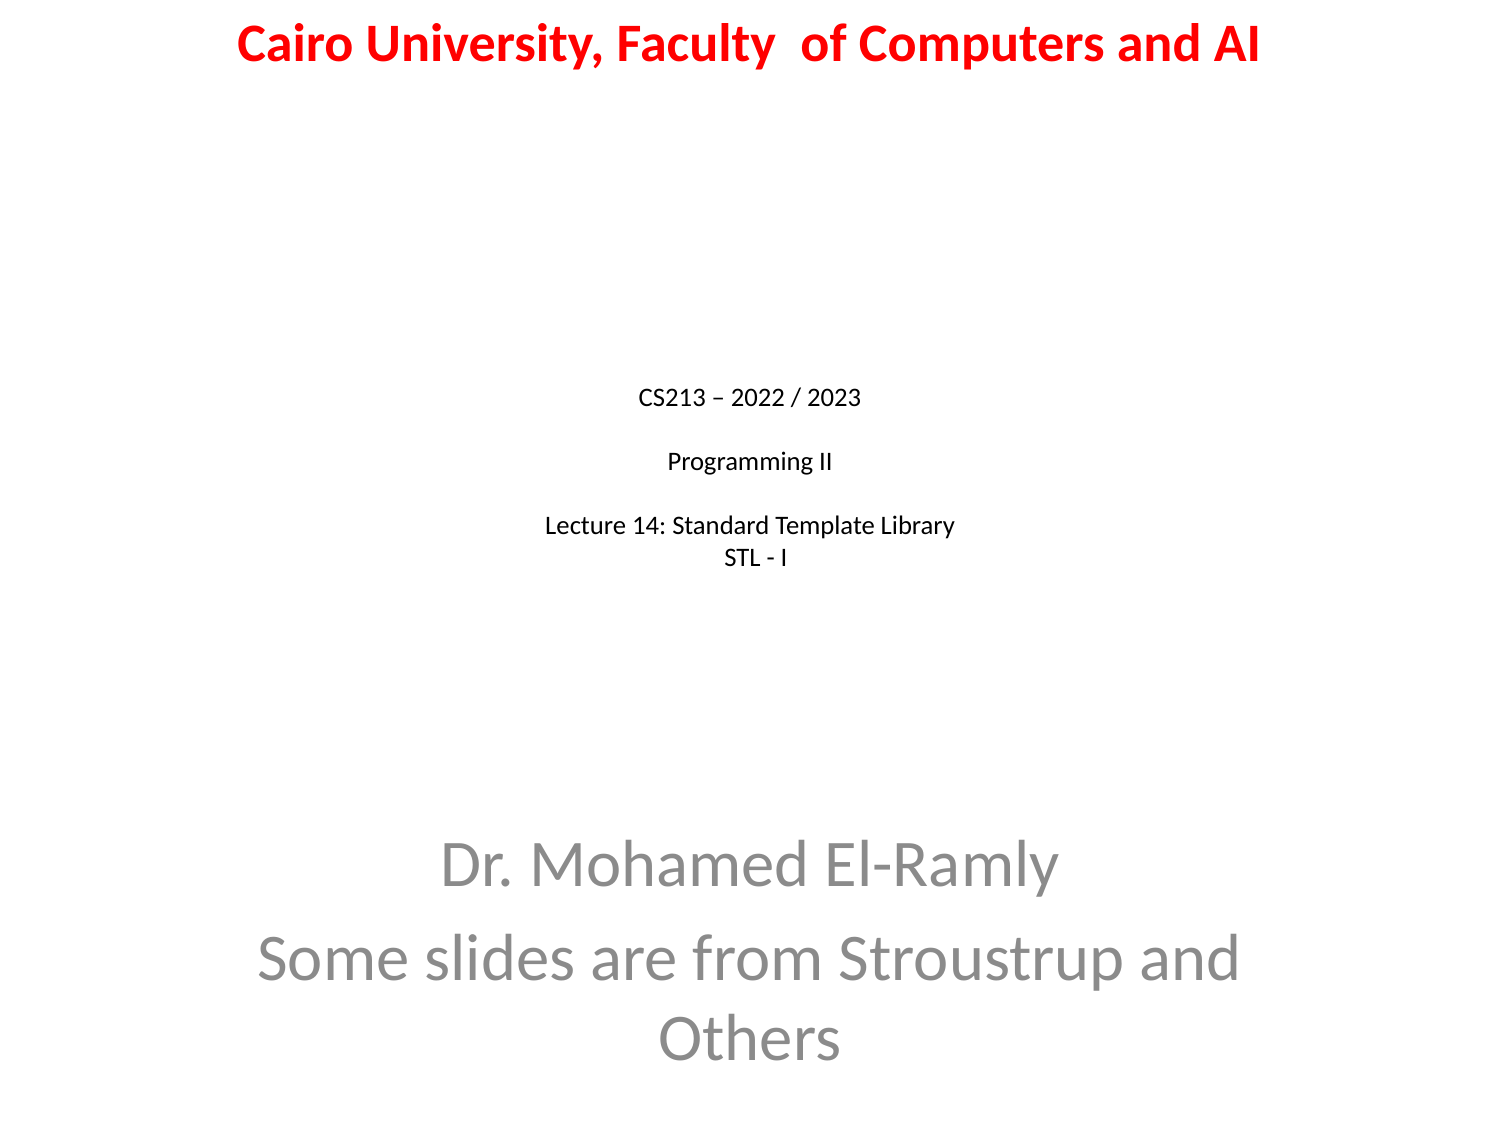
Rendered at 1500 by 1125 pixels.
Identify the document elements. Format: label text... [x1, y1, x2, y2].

text_box Cairo University, Faculty of Computers and AI [0, 0, 1500, 288]
subtitle Dr. Mohamed El-Ramly Some slides are from Stroustrup and Others [225, 812, 1275, 1100]
title CS213 – 2022 / 2023 Programming II Lecture 14: Standard Template Library STL - I [0, 371, 1500, 613]
